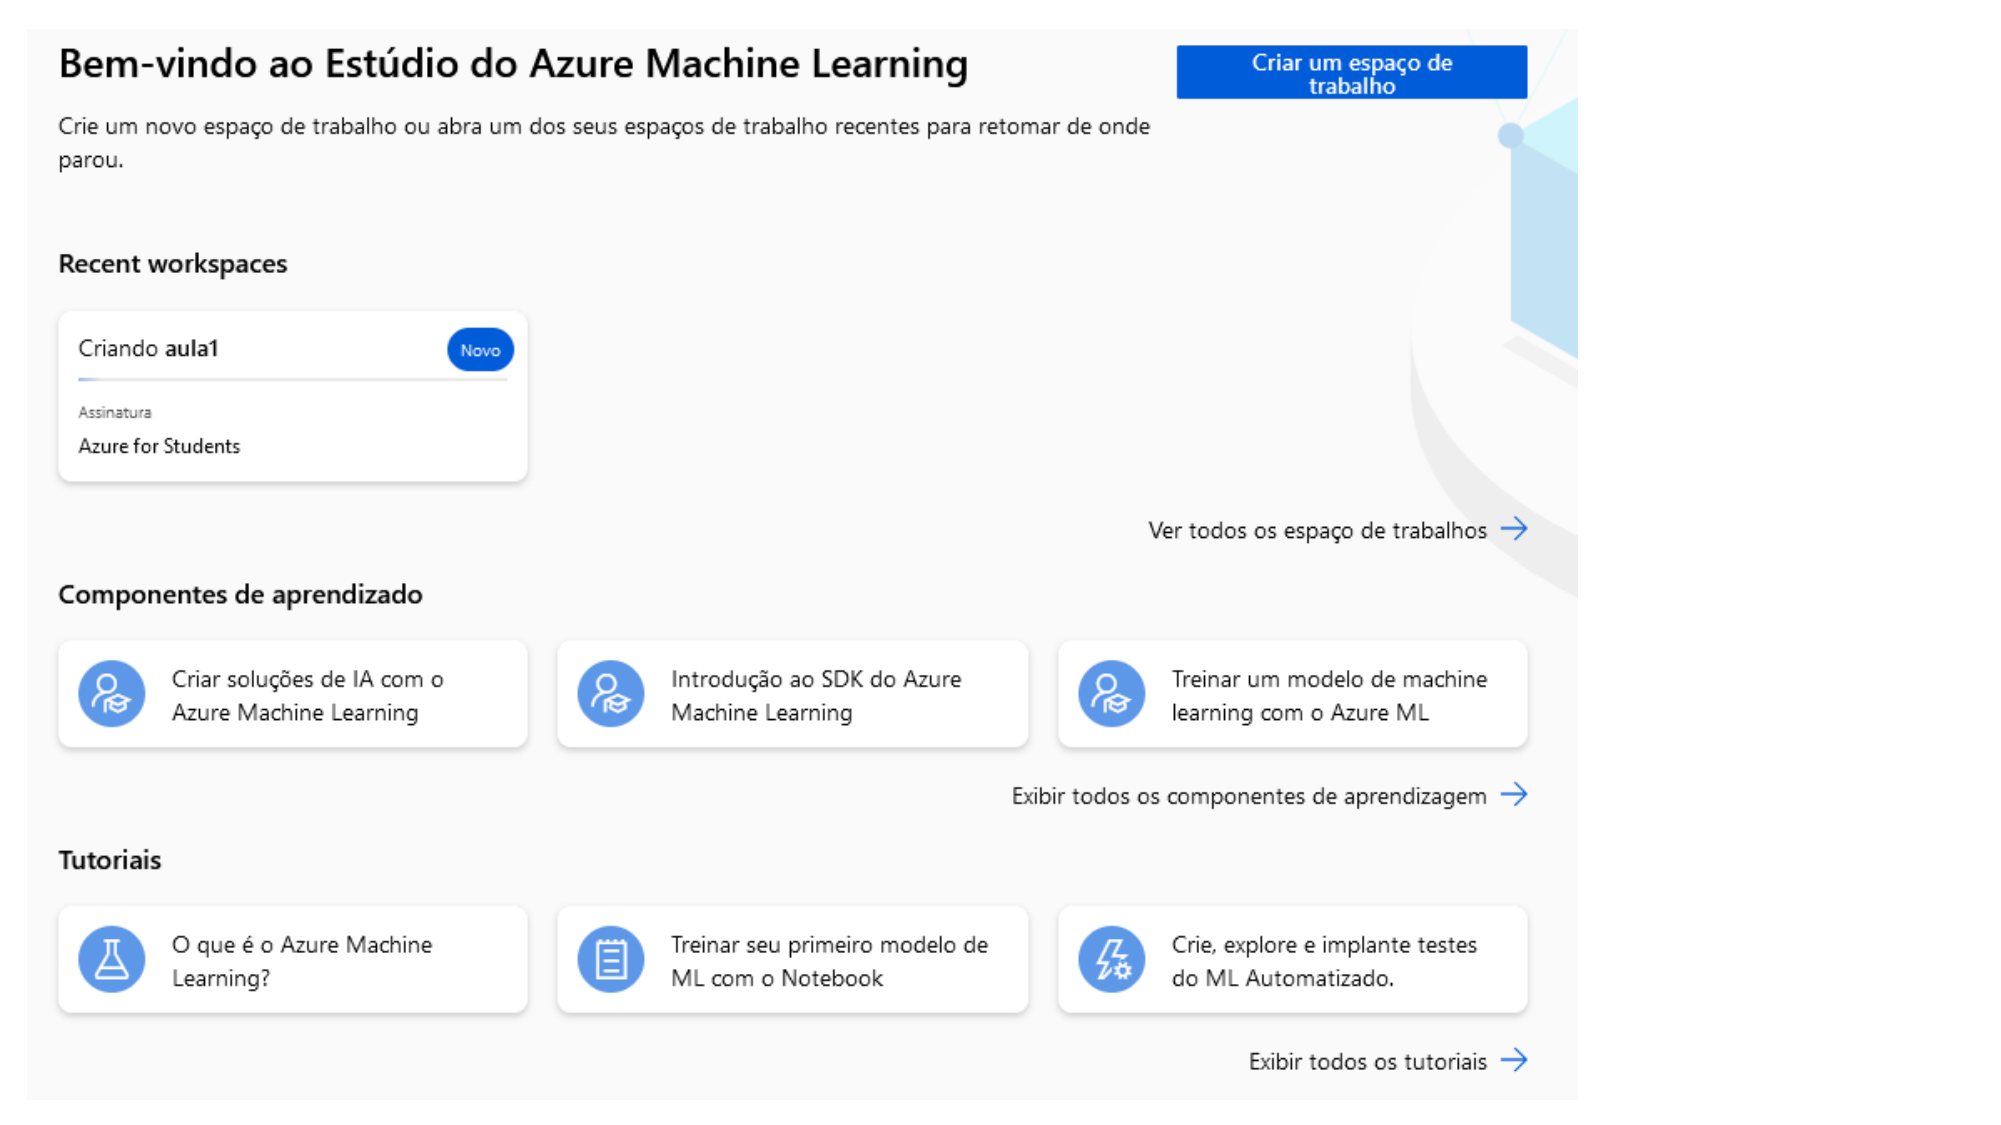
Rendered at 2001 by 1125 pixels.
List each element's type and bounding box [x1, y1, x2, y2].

picture [27, 29, 1578, 1100]
